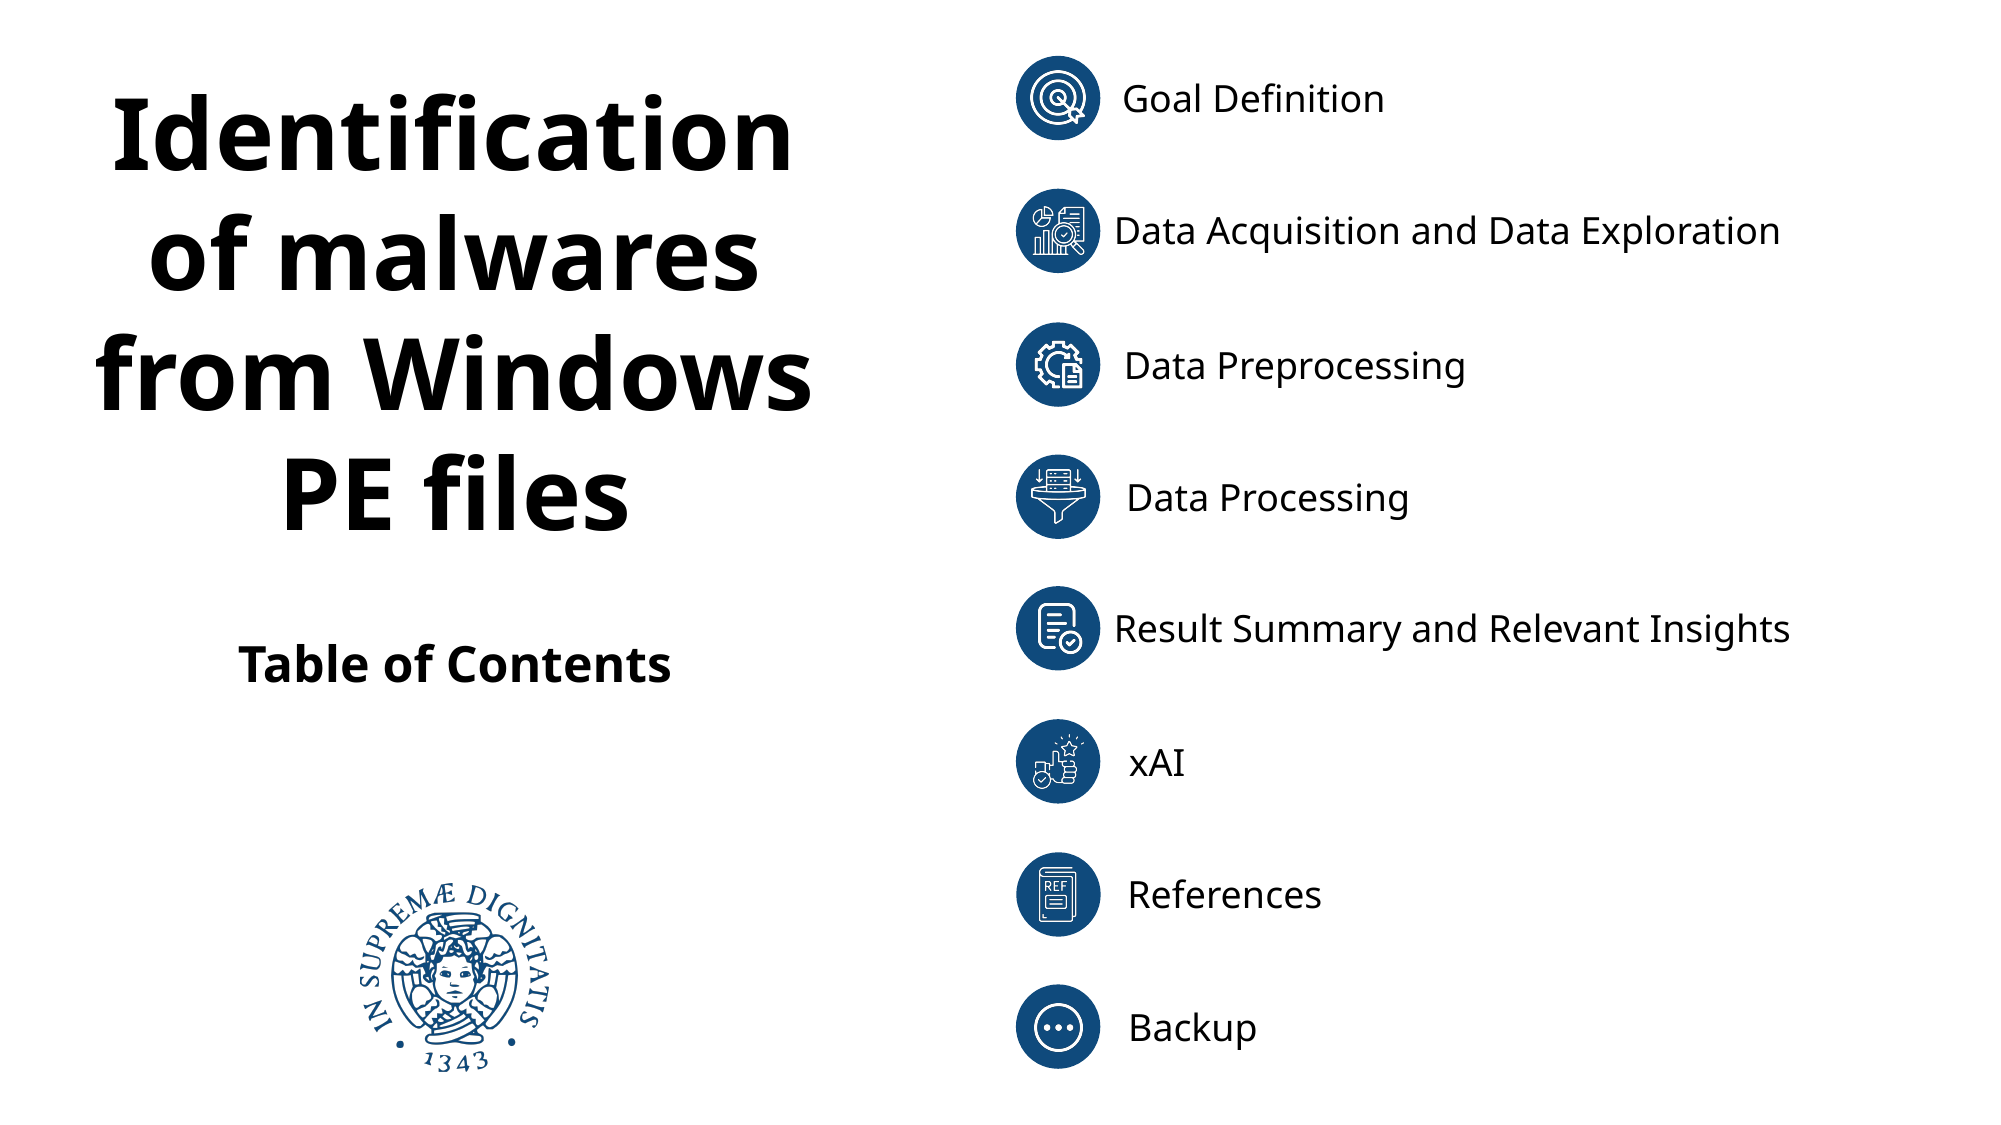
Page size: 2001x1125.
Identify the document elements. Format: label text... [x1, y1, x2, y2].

text_box Data Processing [1111, 466, 1426, 527]
picture [1030, 1000, 1086, 1055]
text_box [1014, 717, 1102, 806]
picture [1030, 866, 1086, 922]
text_box [1014, 187, 1098, 275]
picture [1030, 203, 1086, 259]
picture [360, 882, 550, 1072]
text_box [1014, 850, 1103, 939]
text_box [1014, 982, 1102, 1071]
text_box Data Acquisition and Data Exploration [1098, 199, 1797, 260]
text_box Table of Contents [223, 624, 687, 700]
picture [1030, 70, 1086, 126]
text_box Data Preprocessing [1109, 334, 1482, 394]
text_box Backup [1113, 996, 1273, 1057]
text_box [1014, 452, 1102, 541]
text_box Result Summary and Relevant Insights [1099, 597, 1807, 658]
text_box Goal Definition [1107, 67, 1401, 128]
picture [1030, 469, 1086, 524]
text_box [1014, 320, 1102, 409]
text_box [1014, 584, 1099, 673]
text_box xAI [1114, 731, 1201, 792]
text_box References [1112, 864, 1338, 924]
picture [1030, 337, 1086, 392]
text_box Identification of malwares from Windows PE files [39, 63, 870, 558]
picture [1030, 600, 1086, 656]
text_box [1014, 54, 1102, 142]
picture [1030, 733, 1086, 789]
